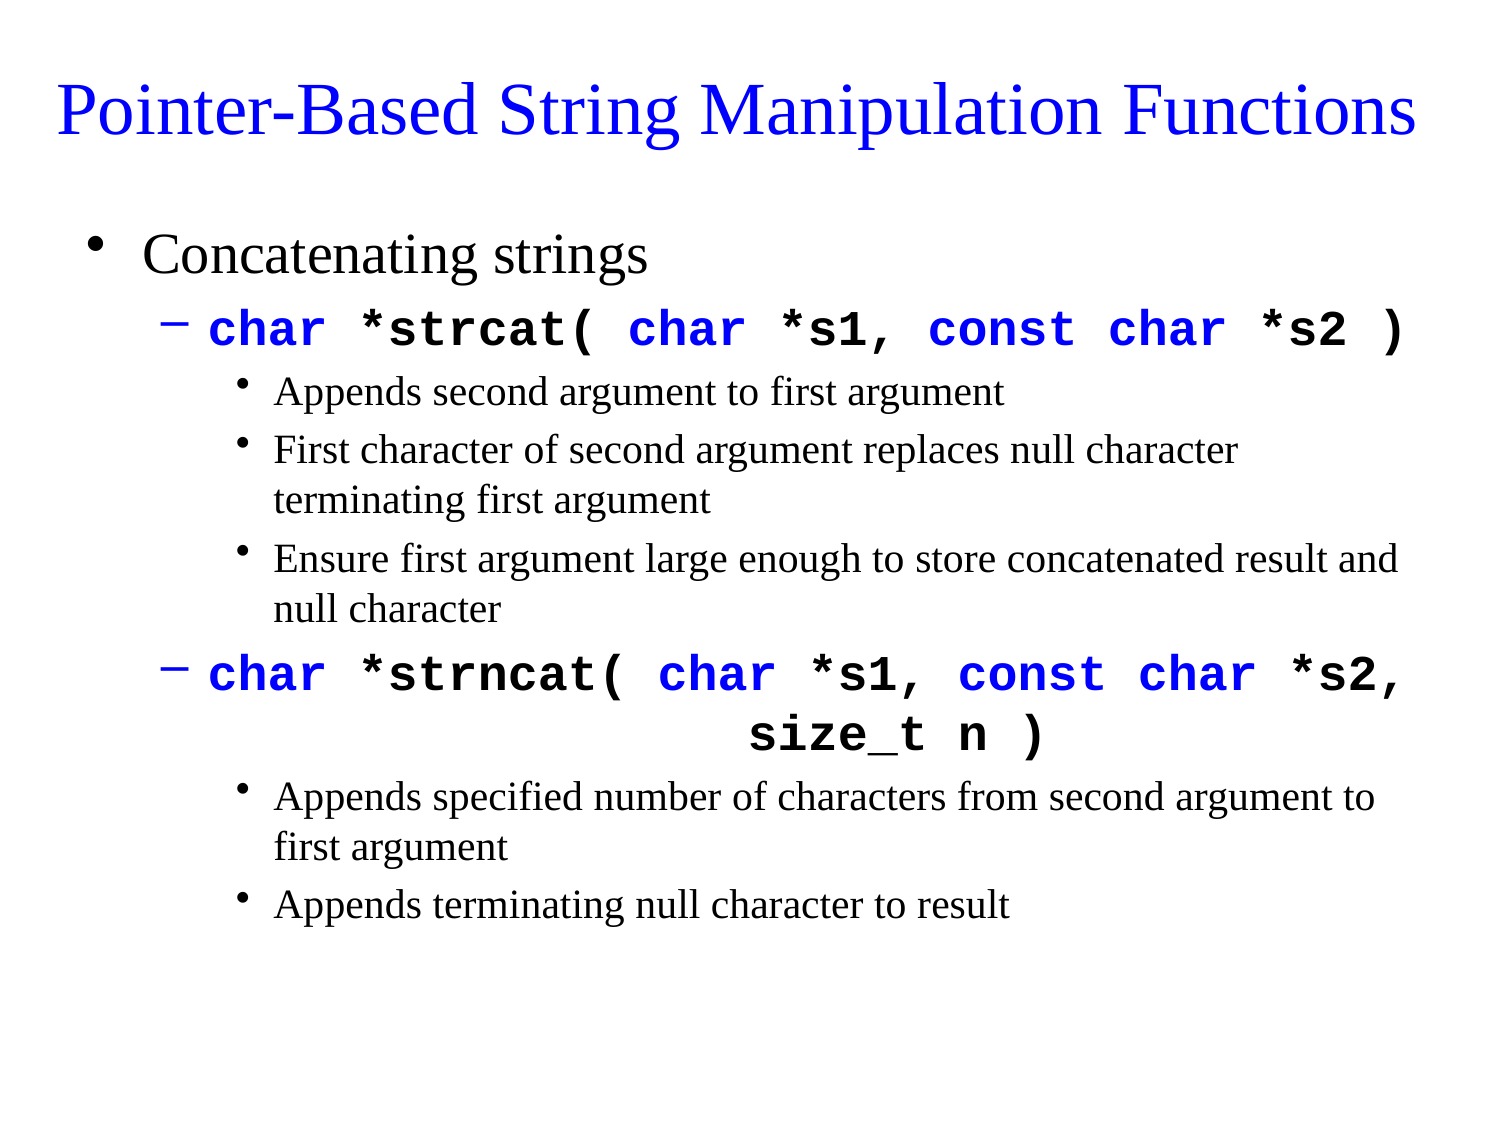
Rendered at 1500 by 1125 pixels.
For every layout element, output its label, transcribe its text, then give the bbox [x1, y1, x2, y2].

title Pointer-Based String Manipulation Functions [40, 30, 1459, 179]
list Concatenating strings char *strcat( char *s1, const char *s2 ) Appends second argument to first argument First character of second argument replaces null character terminating first argument Ensure first argument large enough to store concatenated result and null character char *strncat( char *s1, const char *s2, size_t n ) Appends specified number of characters from second argument to first argument Appends terminating null character to result [70, 207, 1430, 1036]
